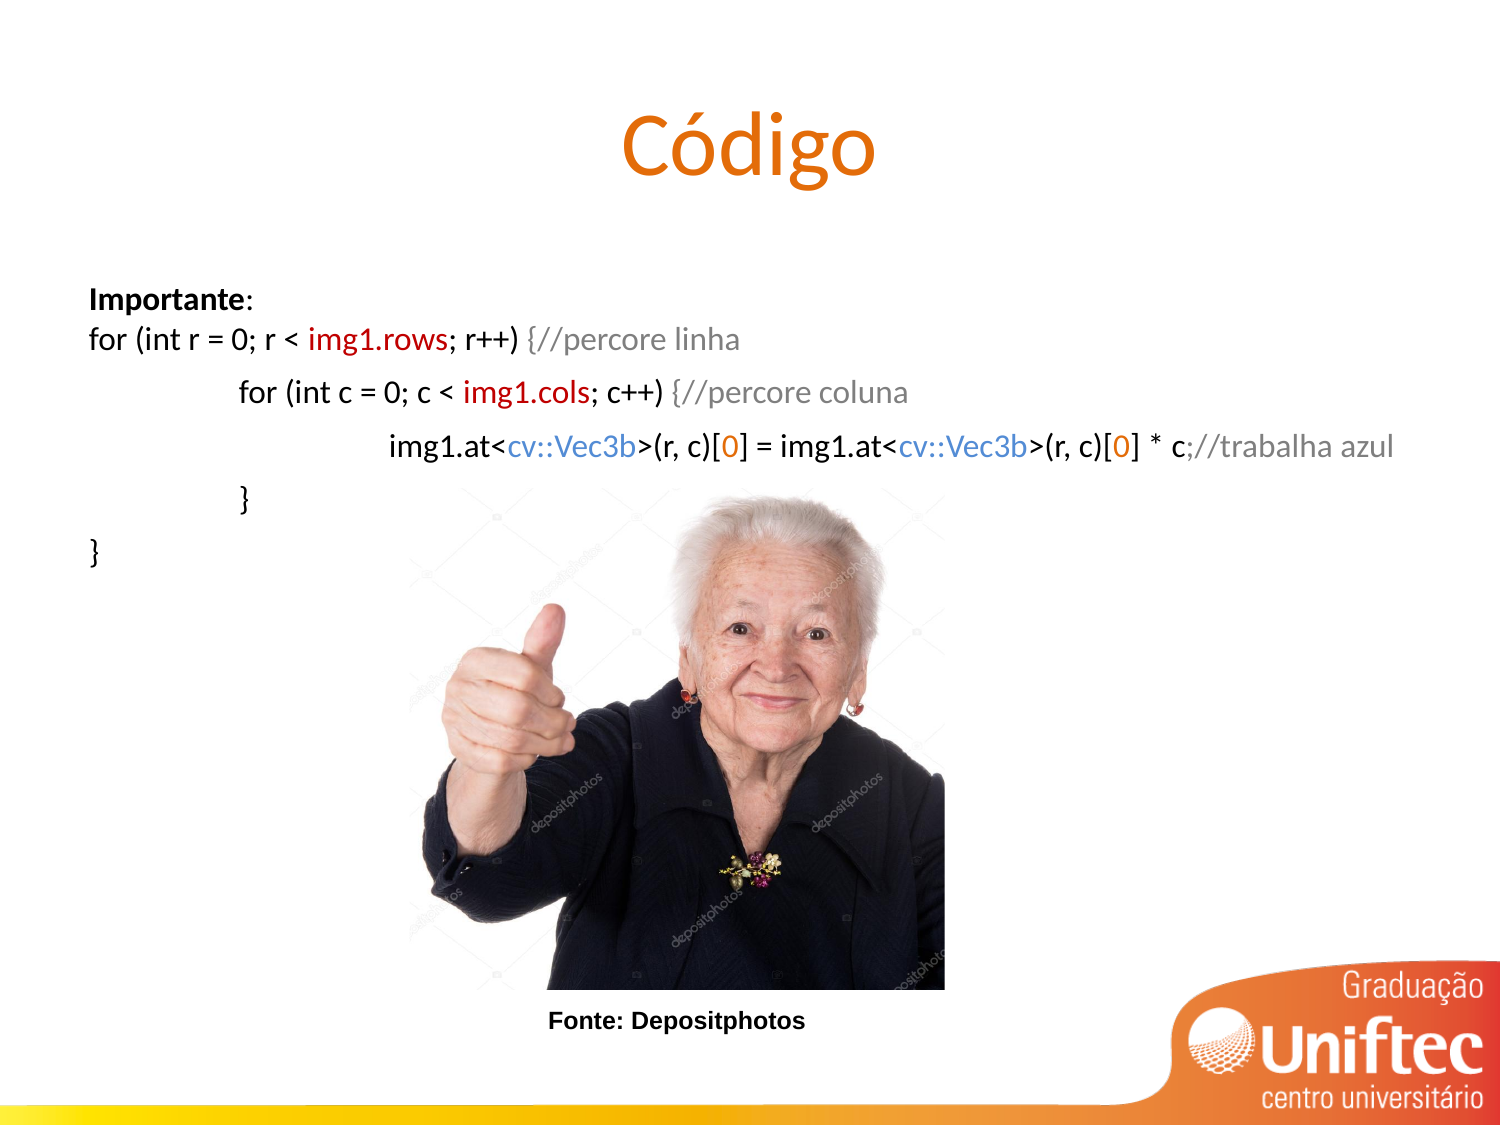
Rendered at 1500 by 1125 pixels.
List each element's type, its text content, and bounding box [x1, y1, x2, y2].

picture [0, 0, 1500, 1125]
title Código [75, 45, 1425, 233]
text_box Fonte: Depositphotos [506, 999, 848, 1040]
list Importante: for (int r = 0; r < img1.rows; r++) {//percore linha for (int c = 0; c < img1.cols; c++) {//percore coluna img1.at<cv::Vec3b>(r, c)[0] = img1.at<cv::Vec3b>(r, c)[0] * c;//trabalha azul } } [40, 262, 1425, 1005]
